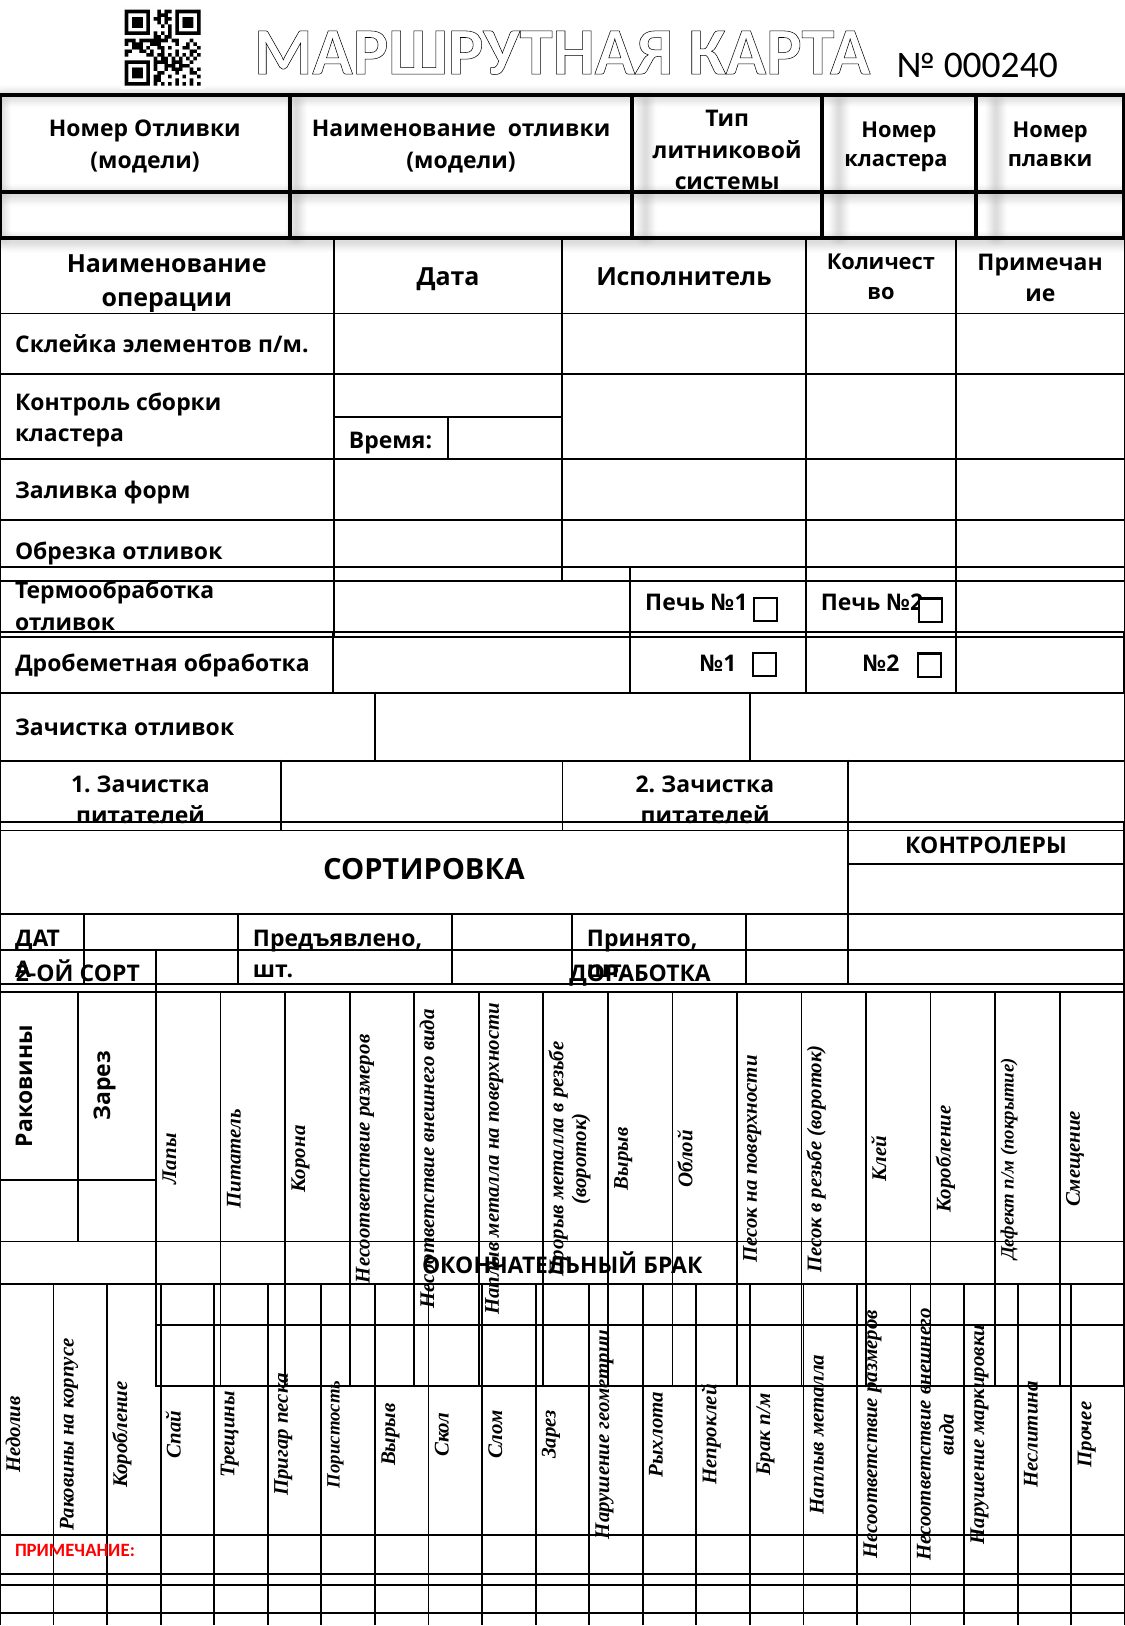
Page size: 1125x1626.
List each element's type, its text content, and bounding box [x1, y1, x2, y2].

table_cell [1072, 1614, 1124, 1625]
table_cell [335, 375, 561, 416]
table_cell Скол [429, 1285, 481, 1534]
table_header Количество [807, 239, 955, 313]
table_cell [644, 1614, 695, 1625]
table_cell [108, 1614, 160, 1625]
table_cell Вырыв [376, 1285, 428, 1534]
table_cell Корона [286, 993, 349, 1241]
table_cell Коробление [931, 993, 994, 1241]
table_cell Раковины [1, 993, 77, 1179]
table_cell [563, 521, 805, 566]
table_cell [957, 521, 1124, 566]
table_cell [79, 1181, 155, 1241]
table_header Дата [335, 239, 561, 313]
table_cell [376, 1614, 428, 1625]
table_cell Предъявлено, шт. [239, 915, 451, 983]
table_cell [453, 915, 571, 983]
table_header 2. Зачистка питателей [563, 762, 847, 821]
table_cell Несоответствие внешнего вида [415, 993, 478, 1241]
table_cell [849, 865, 1123, 913]
table_header Тип литниковой системы [634, 97, 820, 190]
table_header [282, 762, 562, 821]
table_cell [807, 314, 955, 373]
table_cell Раковины на корпусе [54, 1285, 106, 1534]
table_cell ДАТА [1, 915, 83, 983]
table_cell Заливка форм [1, 460, 333, 519]
table_header [334, 633, 629, 692]
table_header Печь №1 [631, 568, 805, 631]
table_cell Склейка элементов п/м. [1, 314, 333, 373]
table_header СОРТИРОВКА [1, 823, 847, 913]
table_cell [751, 1614, 803, 1625]
table_cell Слом [483, 1285, 535, 1534]
table_cell [429, 1614, 481, 1625]
table_cell [965, 1614, 1017, 1625]
table_cell [85, 915, 237, 983]
table_header [849, 762, 1124, 821]
table_cell Нарушение геометрии [590, 1285, 642, 1534]
table_header Дробеметная обработка [1, 633, 332, 692]
table_cell Несоответствие внешнего вида [911, 1285, 963, 1534]
table_cell Пригар песка [269, 1285, 320, 1534]
table_header Зачистка отливок [1, 694, 374, 760]
table_cell [807, 460, 955, 519]
table_cell [1, 1575, 1124, 1612]
table_header 1. Зачистка питателей [1, 762, 280, 821]
table_header Номер кластера [824, 97, 974, 190]
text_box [752, 597, 943, 678]
table_header Номер Отливки (модели) [2, 97, 288, 190]
table_cell [807, 521, 955, 566]
table_cell Коробление [108, 1285, 160, 1534]
table_header Термообработка отливок [1, 568, 333, 631]
table_cell Наплыв металла [804, 1285, 856, 1534]
table_cell Клей [867, 993, 930, 1241]
table_header Номер плавки [978, 97, 1122, 190]
table_cell Питатель [221, 993, 284, 1241]
table_cell Недолив [1, 1285, 53, 1534]
table_cell Дефект п/м (покрытие) [996, 993, 1059, 1241]
table_cell [957, 375, 1124, 458]
table_cell [215, 1614, 267, 1625]
table_cell Брак п/м [751, 1285, 803, 1534]
table_cell [697, 1614, 749, 1625]
table_header №2 [807, 633, 955, 692]
table_cell [858, 1614, 910, 1625]
table_cell [807, 375, 955, 458]
table_cell Время: [335, 418, 447, 458]
table_header 2-ОЙ СОРТ [1, 985, 155, 991]
table_cell [2, 194, 288, 236]
table_header [957, 568, 1124, 631]
table_cell [483, 1614, 535, 1625]
table_cell [824, 194, 974, 236]
table_cell Неслитина [1019, 1285, 1070, 1534]
table_cell [563, 375, 805, 458]
table_header Примечание [957, 239, 1124, 313]
table_cell Наплыв металла на поверхности [480, 993, 542, 1241]
table_cell [911, 1614, 963, 1625]
table_cell [957, 460, 1124, 519]
table_cell [269, 1614, 320, 1625]
table_cell Принято, шт. [573, 915, 745, 983]
table_cell [335, 314, 561, 373]
table_cell [563, 460, 805, 519]
table_cell [634, 194, 820, 236]
table_cell Облой [673, 993, 736, 1241]
table_cell Смещение [1061, 993, 1123, 1241]
table_cell Пористость [322, 1285, 374, 1534]
table_cell Прорыв металла в резьбе (вороток) [544, 993, 607, 1241]
table_cell [292, 194, 630, 236]
table_cell [957, 314, 1124, 373]
table_cell Обрезка отливок [1, 521, 333, 566]
table_cell Нарушение маркировки [965, 1285, 1017, 1534]
table_cell [449, 418, 561, 458]
table_header [335, 568, 629, 631]
table_header ОКОНЧАТЕЛЬНЫЙ БРАК [1, 1242, 1124, 1283]
text_box МАРШРУТНАЯ КАРТА [238, 0, 886, 87]
table_cell Прочее [1072, 1285, 1124, 1534]
table_cell Несоответствие размеров [351, 993, 413, 1241]
table_cell [804, 1614, 856, 1625]
table_header Наименование операции [1, 239, 333, 313]
table_cell [563, 314, 805, 373]
picture [121, 6, 204, 89]
table_cell Непроклей [697, 1285, 749, 1534]
table_cell Несоответствие размеров [858, 1285, 910, 1534]
table_header ПРИМЕЧАНИЕ: [1, 1536, 1124, 1573]
text_box № 000240 [881, 32, 1073, 93]
table_cell Зарез [79, 993, 155, 1179]
table_cell [162, 1614, 213, 1625]
table_cell [590, 1614, 642, 1625]
table_cell [849, 915, 1123, 983]
table_header Печь №2 [807, 568, 955, 631]
table_cell [747, 915, 847, 983]
table_cell Песок на поверхности [738, 993, 801, 1241]
table_cell Лапы [157, 993, 220, 1241]
table_cell [335, 521, 561, 566]
table_cell [335, 460, 561, 519]
table_cell Трещины [215, 1285, 267, 1534]
table_cell [978, 194, 1122, 236]
table_header Исполнитель [563, 239, 805, 313]
table_cell Рыхлота [644, 1285, 695, 1534]
table_header №1 [631, 633, 805, 692]
table_header [376, 694, 749, 760]
table_cell Вырыв [609, 993, 672, 1241]
table_header ДОРАБОТКА [157, 985, 1123, 991]
table_cell [1, 1181, 77, 1241]
table_cell Песок в резьбе (вороток) [802, 993, 865, 1241]
table_cell Контроль сборки кластера [1, 375, 333, 458]
table_header КОНТРОЛЕРЫ [849, 823, 1123, 863]
table_cell [54, 1614, 106, 1625]
table_header [957, 633, 1123, 692]
table_header Наименование отливки (модели) [292, 97, 630, 190]
table_header [751, 694, 1124, 760]
table_cell [537, 1614, 588, 1625]
table_cell [1, 1614, 53, 1625]
table_cell [322, 1614, 374, 1625]
table_cell [1019, 1614, 1070, 1625]
table_cell Зарез [537, 1285, 588, 1534]
table_cell Спай [162, 1285, 213, 1534]
